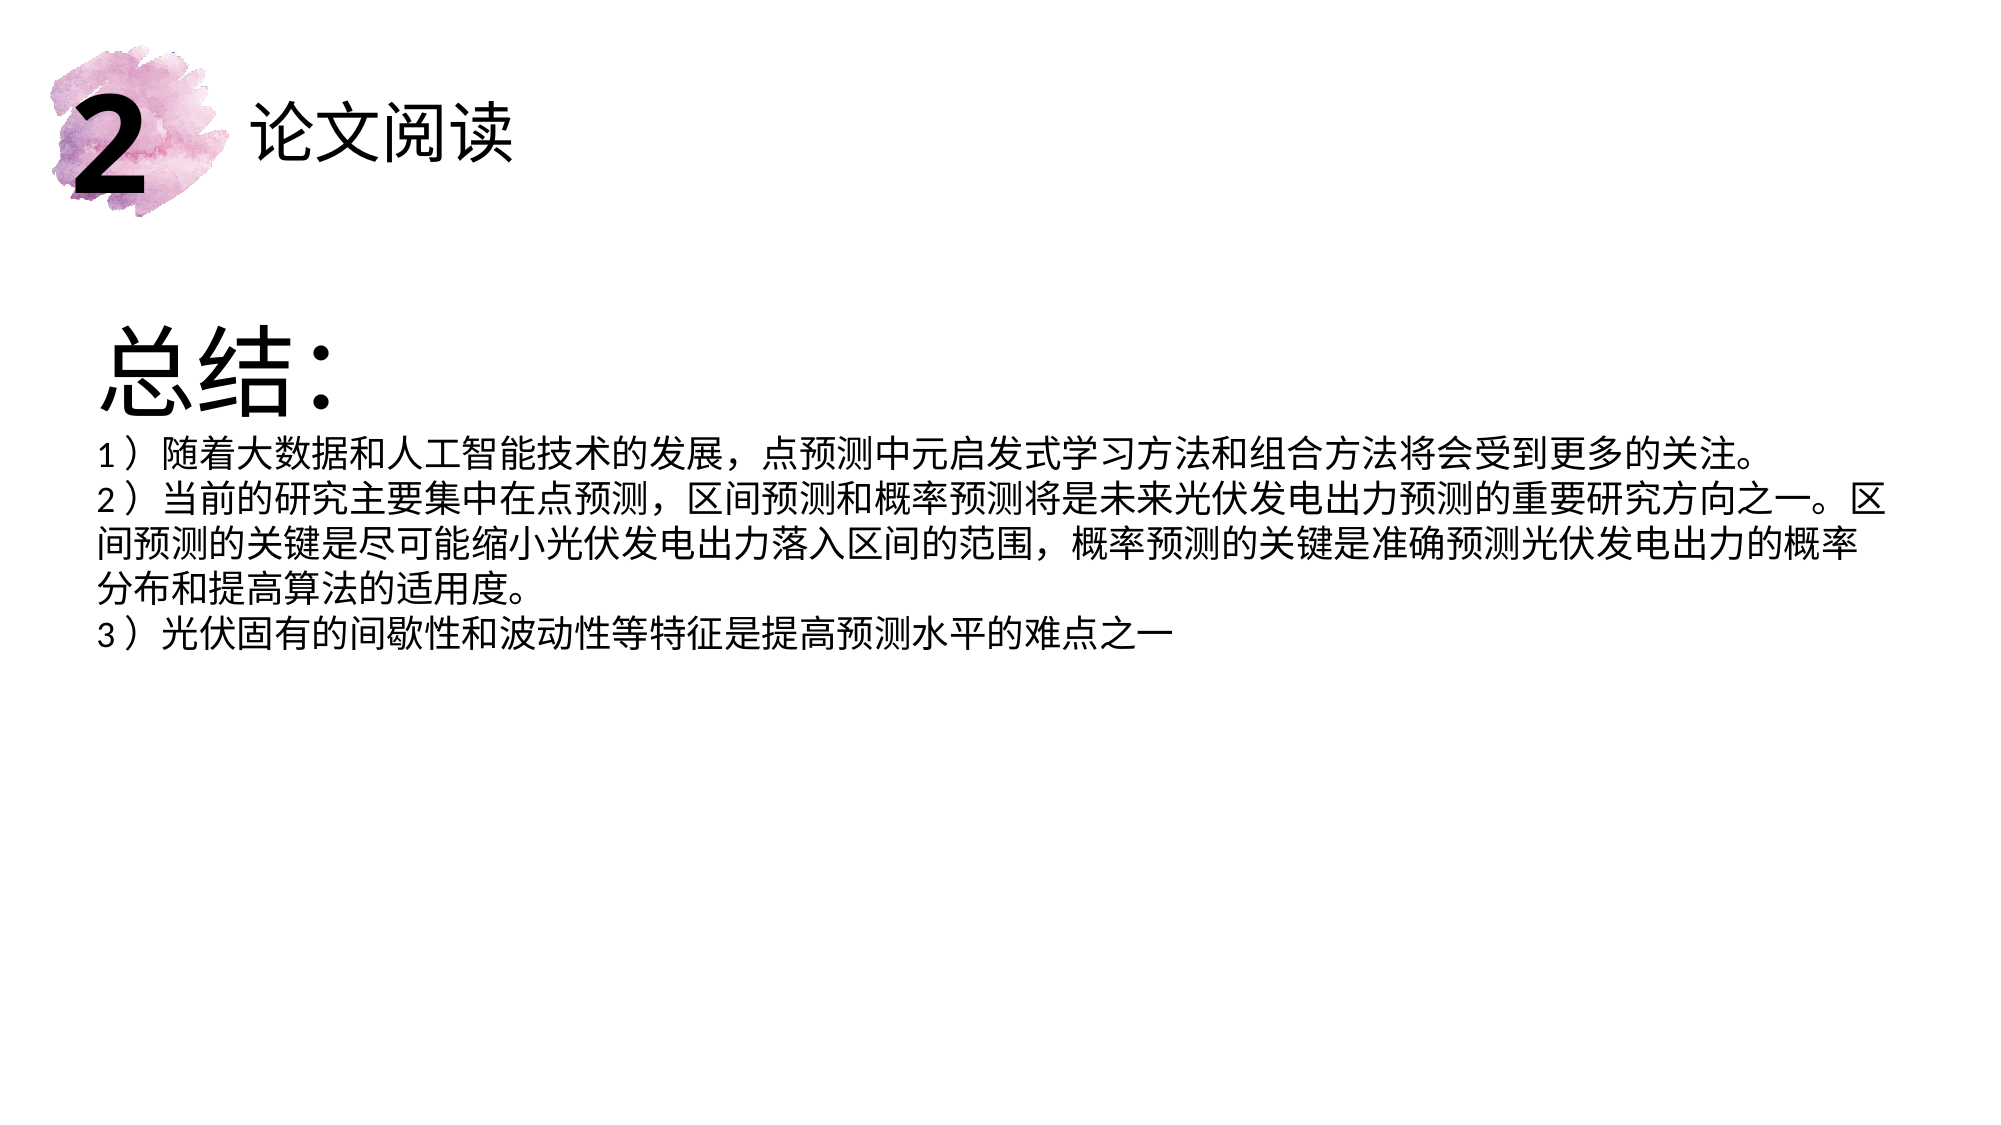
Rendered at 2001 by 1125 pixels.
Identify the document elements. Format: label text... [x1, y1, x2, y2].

text_box 论文阅读 [233, 83, 674, 178]
text_box 总结： 1）随着大数据和人工智能技术的发展，点预测中元启发式学习方法和组合方法将会受到更多的关注。 2）当前的研究主要集中在点预测，区间预测和概率预测将是未来光伏发电出力预测的重要研究方向之一。区间预测的关键是尽可能缩小光伏发电出力落入区间的范围，概率预测的关键是准确预测光伏发电出力的概率分布和提高算法的适用度。 3）光伏固有的间歇性和波动性等特征是提高预测水平的难点之一 [81, 302, 1903, 663]
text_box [50, 45, 229, 231]
